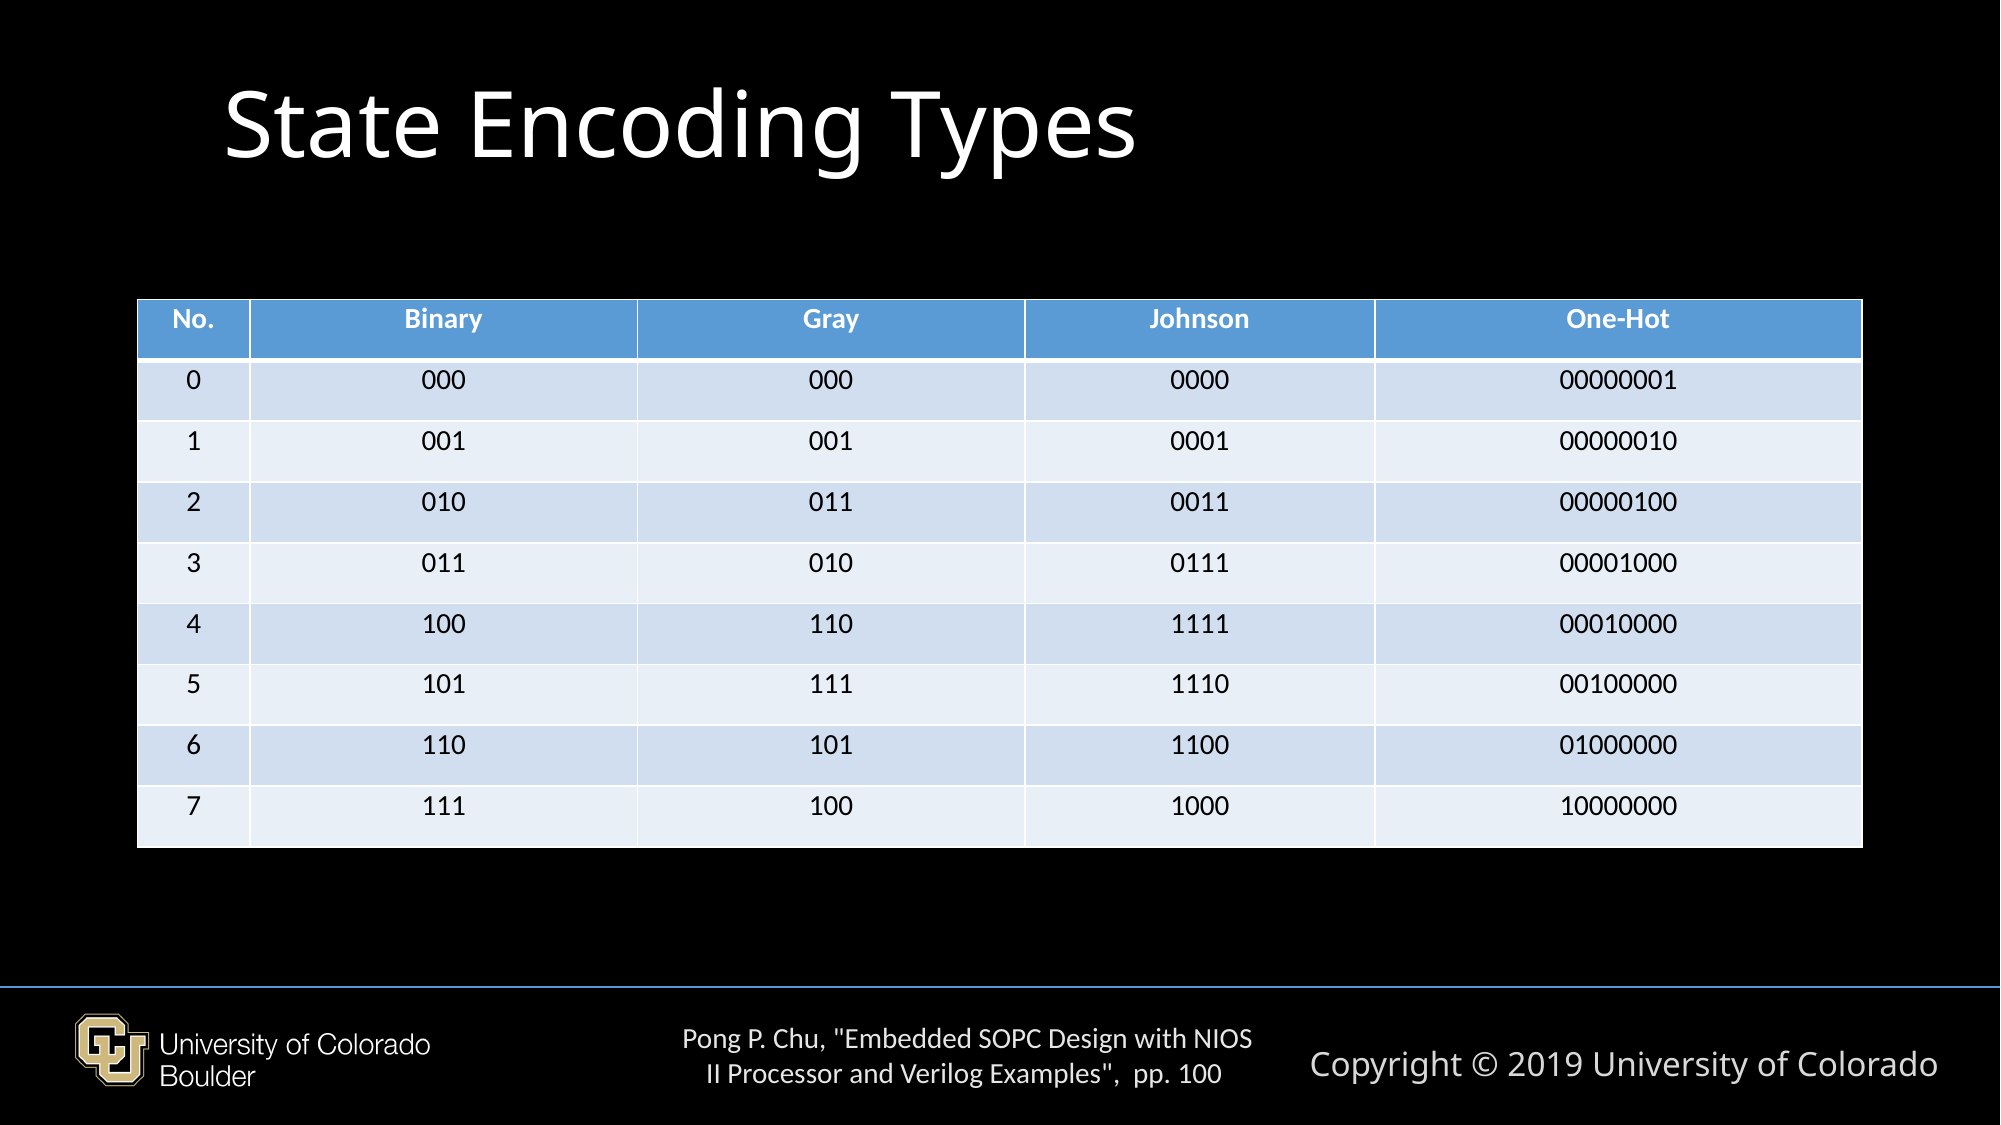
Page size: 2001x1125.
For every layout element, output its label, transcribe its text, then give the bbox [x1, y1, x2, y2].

table_cell 0 [138, 363, 249, 420]
table_cell 00000100 [1376, 483, 1861, 542]
text_box Pong P. Chu, "Embedded SOPC Design with NIOS II Processor and Verilog Examples", pp. 100 [650, 1004, 1279, 1105]
table_cell 010 [638, 544, 1024, 603]
table_cell 1 [138, 422, 249, 481]
table_cell 111 [638, 665, 1024, 724]
table_cell 1100 [1026, 726, 1374, 785]
table_cell 011 [638, 483, 1024, 542]
table_cell 001 [638, 422, 1024, 481]
table_header Gray [638, 300, 1024, 358]
table_cell 00000010 [1376, 422, 1861, 481]
table_cell 00100000 [1376, 665, 1861, 724]
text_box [1294, 1010, 2000, 1118]
table_cell 01000000 [1376, 726, 1861, 785]
table_cell 100 [638, 787, 1024, 846]
table_cell 4 [138, 604, 249, 664]
table_cell 2 [138, 483, 249, 542]
table_header Johnson [1026, 300, 1374, 358]
table_cell 111 [251, 787, 637, 846]
table_cell 0111 [1026, 544, 1374, 603]
table_cell 10000000 [1376, 787, 1861, 846]
table_cell 7 [138, 787, 249, 846]
table_cell 00001000 [1376, 544, 1861, 603]
table_cell 0011 [1026, 483, 1374, 542]
table_cell 0001 [1026, 422, 1374, 481]
table_cell 00000001 [1376, 363, 1861, 420]
table_cell 000 [638, 363, 1024, 420]
table_cell 0000 [1026, 363, 1374, 420]
table_cell 00010000 [1376, 604, 1861, 664]
table_cell 110 [638, 604, 1024, 664]
table_cell 1110 [1026, 665, 1374, 724]
table_cell 101 [251, 665, 637, 724]
table_cell 3 [138, 544, 249, 603]
picture [62, 1007, 458, 1105]
text_box State Encoding Types [137, 59, 1863, 196]
table_cell 011 [251, 544, 637, 603]
table_cell 1000 [1026, 787, 1374, 846]
table_header No. [138, 300, 249, 358]
table_cell 100 [251, 604, 637, 664]
table_cell 5 [138, 665, 249, 724]
table_header Binary [251, 300, 637, 358]
table_header One-Hot [1376, 300, 1861, 358]
table_cell 110 [251, 726, 637, 785]
table_cell 010 [251, 483, 637, 542]
table_cell 1111 [1026, 604, 1374, 664]
table_cell 6 [138, 726, 249, 785]
table_cell 001 [251, 422, 637, 481]
table_cell 000 [251, 363, 637, 420]
table_cell 101 [638, 726, 1024, 785]
